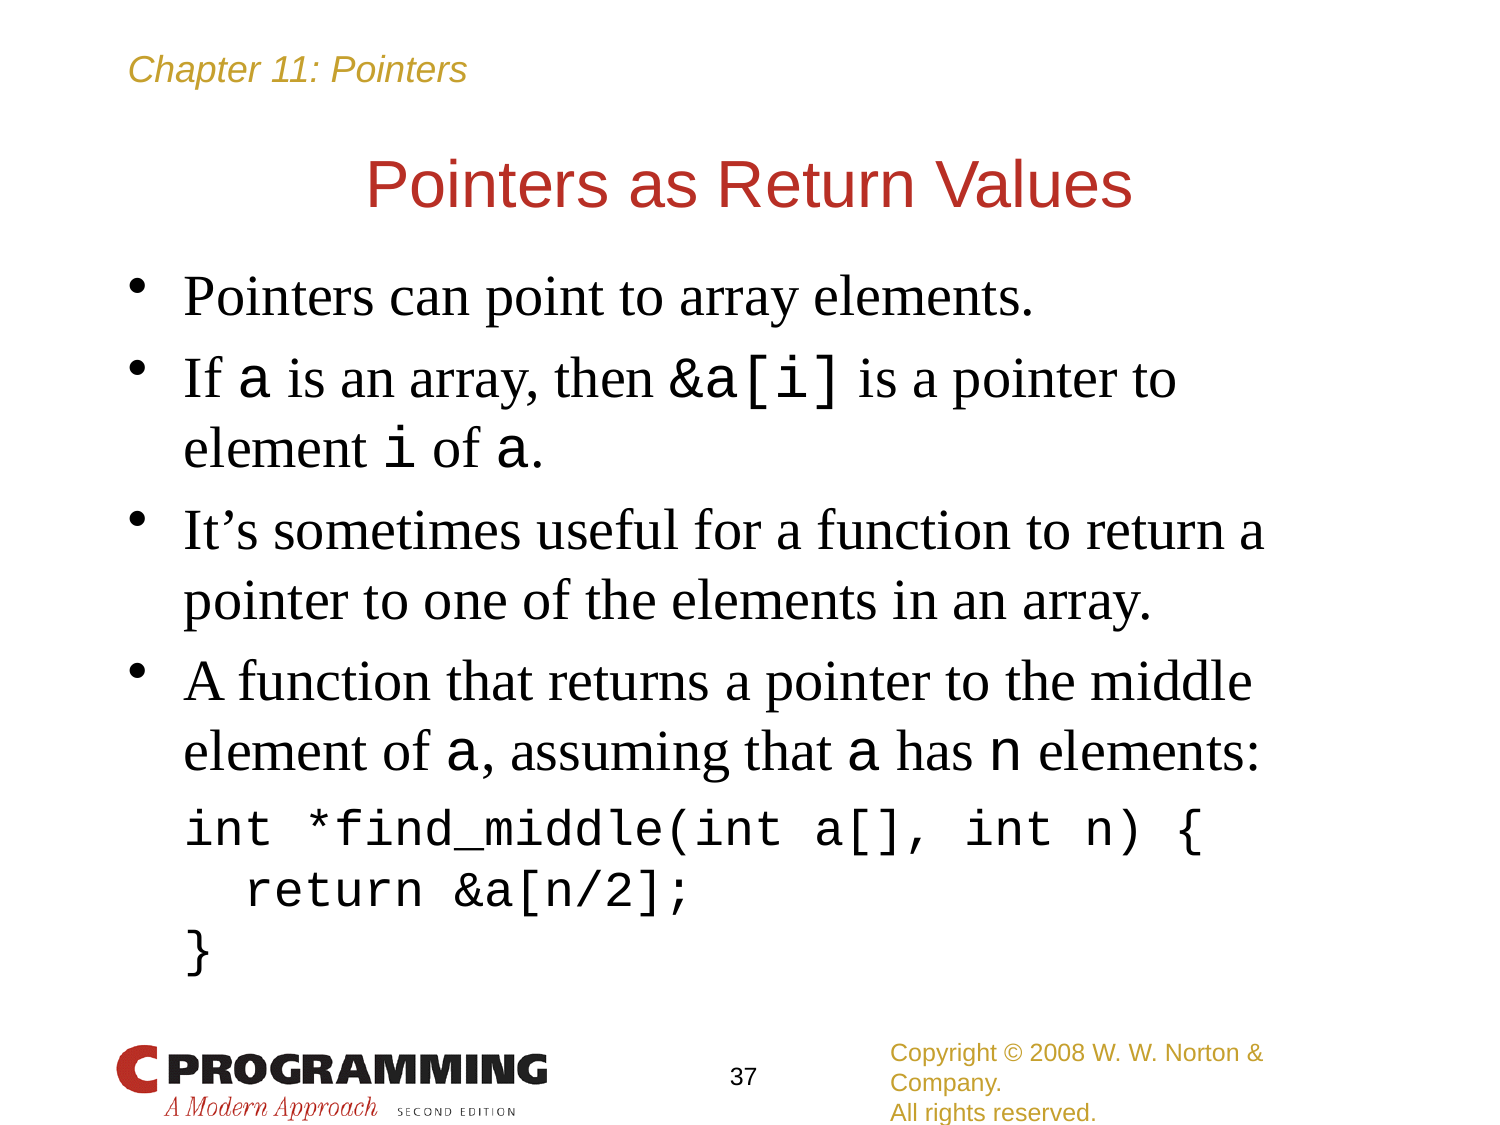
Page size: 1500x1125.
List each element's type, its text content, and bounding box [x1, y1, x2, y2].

picture [112, 1041, 550, 1123]
title Pointers as Return Values [112, 125, 1388, 238]
slide_number 37 [687, 1049, 801, 1101]
list Pointers can point to array elements. If a is an array, then &a[i] is a pointer to element i of a. It’s sometimes useful for a function to return a pointer to one of the elements in an array. A function that returns a pointer to the middle element of a, assuming that a has n elements: int *find_middle(int a[], int n) { return &a[n/2]; } [112, 249, 1388, 1038]
footer Copyright © 2008 W. W. Norton & Company. All rights reserved. [874, 1043, 1388, 1119]
